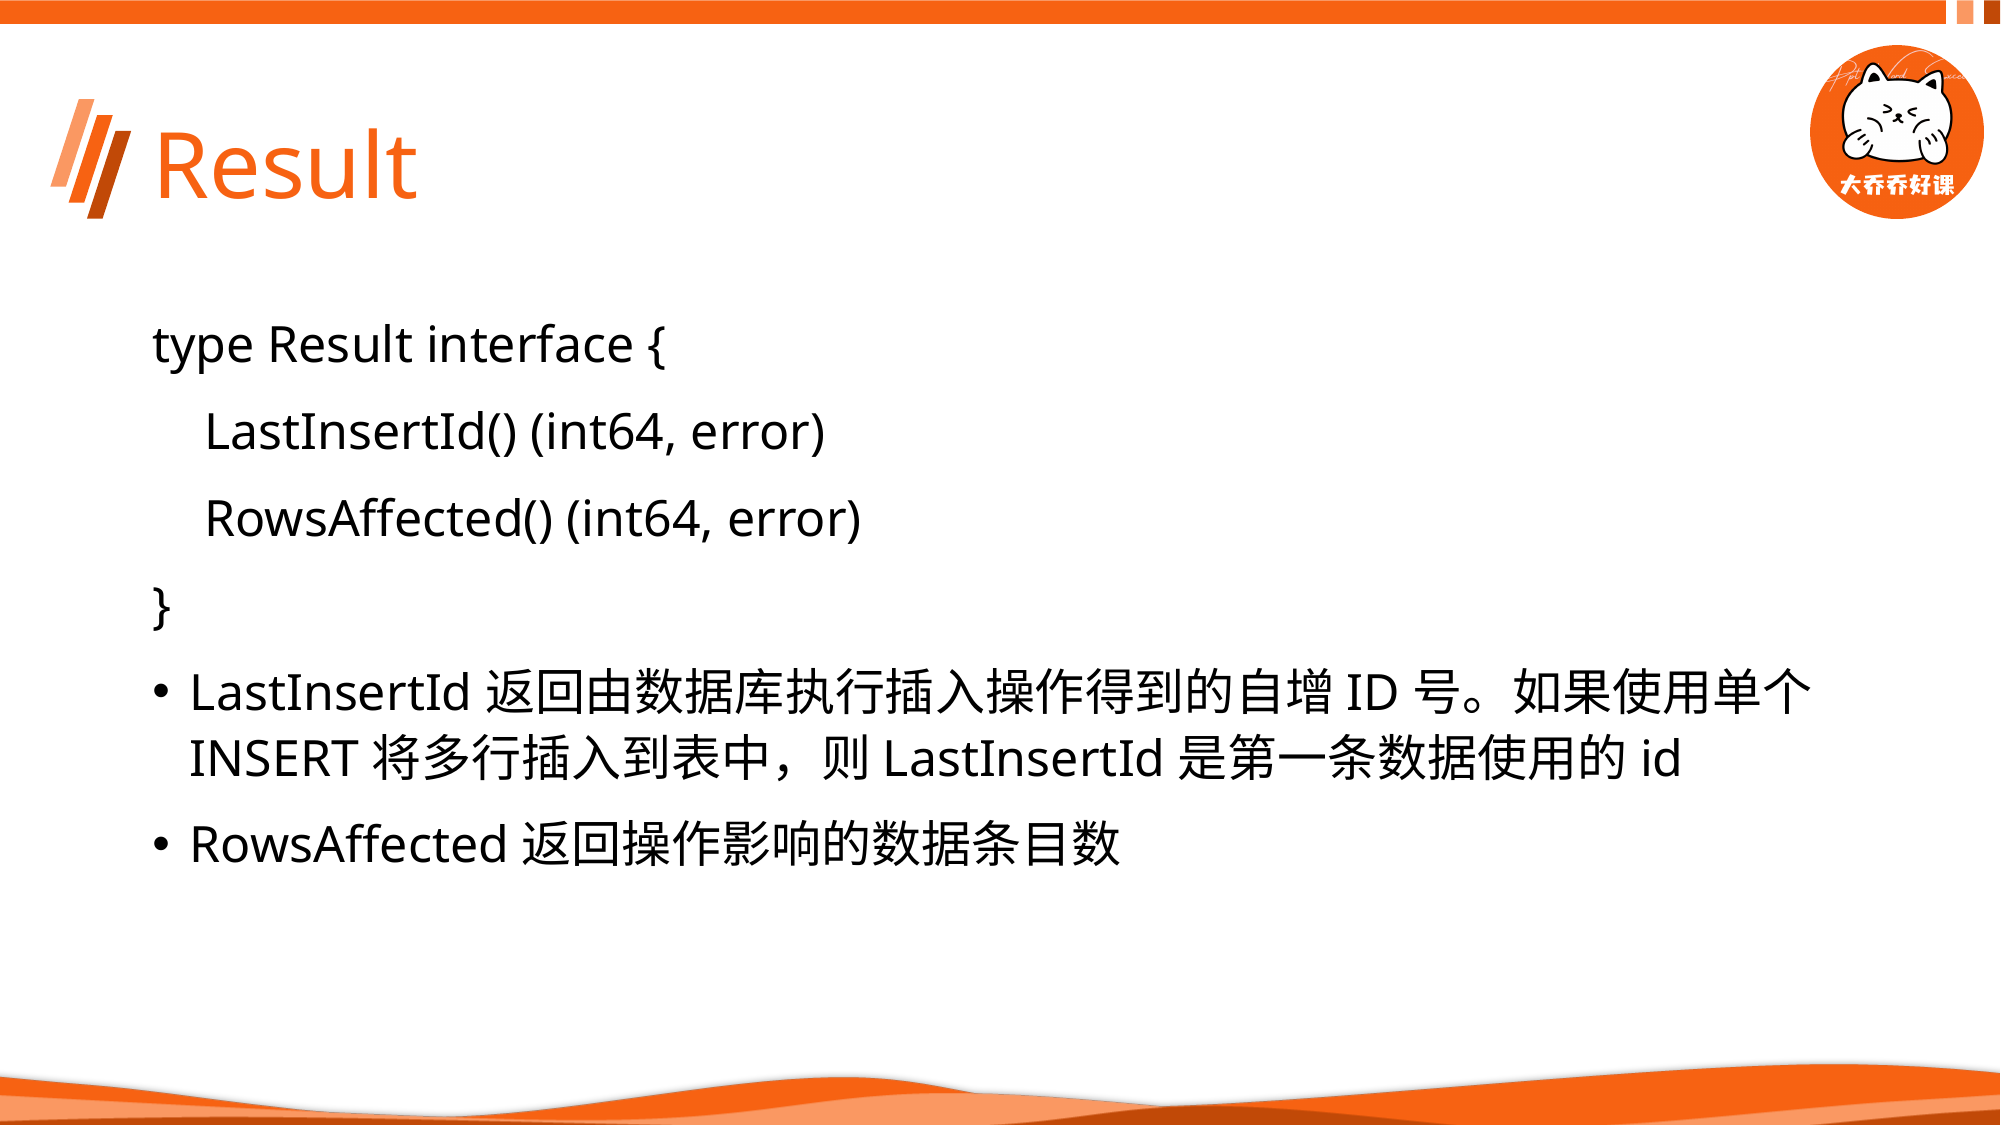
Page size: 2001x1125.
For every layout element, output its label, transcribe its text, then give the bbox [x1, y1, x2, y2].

list type Result interface { LastInsertId() (int64, error) RowsAffected() (int64, error) } LastInsertId返回由数据库执行插入操作得到的自增ID号。如果使用单个INSERT将多行插入到表中，则LastInsertId是第一条数据使用的id RowsAffected返回操作影响的数据条目数 [137, 299, 1863, 1014]
picture [1849, 45, 1984, 219]
picture [0, 1053, 2000, 1125]
title Result [137, 59, 1863, 278]
